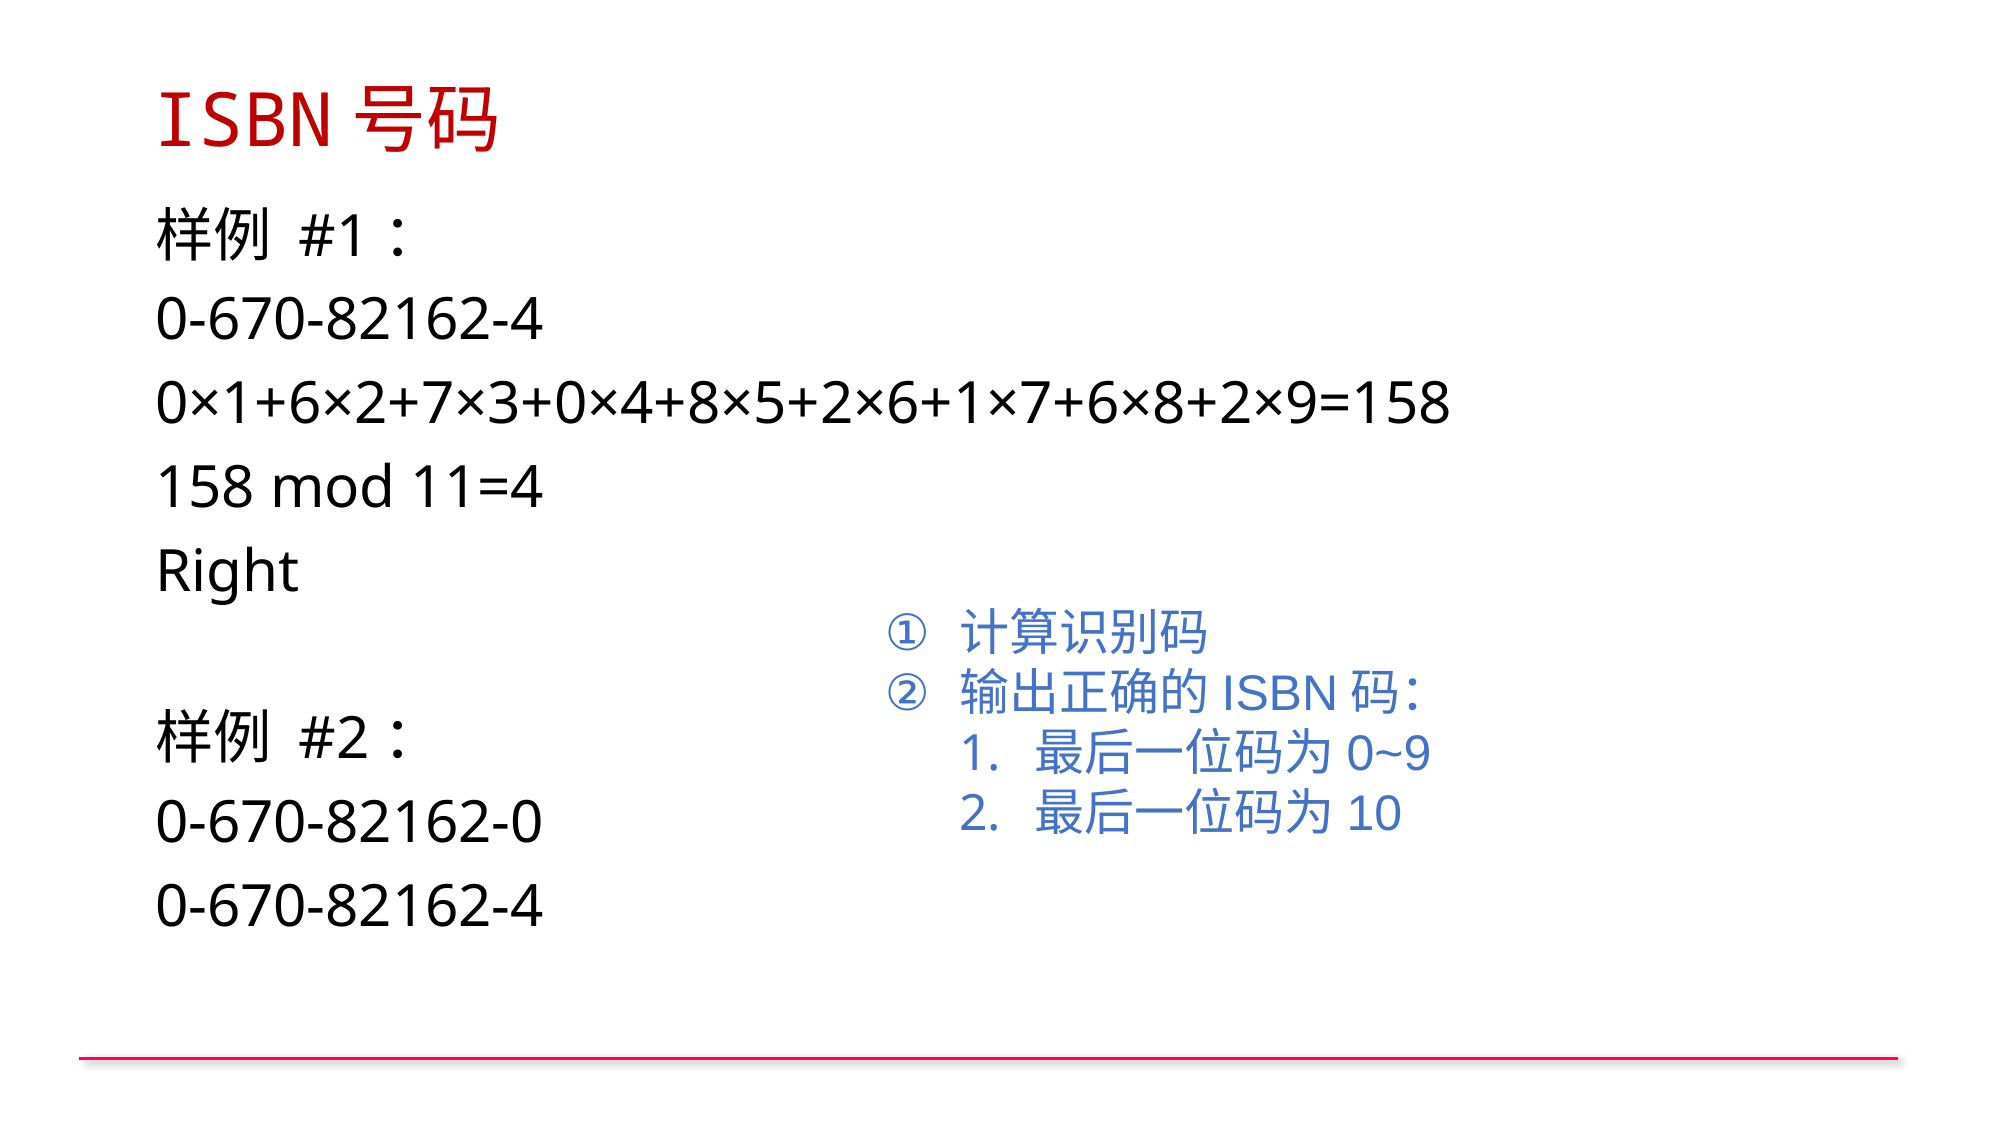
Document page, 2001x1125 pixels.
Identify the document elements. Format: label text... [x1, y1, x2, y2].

text_box 计算识别码 输出正确的ISBN码： 最后一位码为0~9 最后一位码为10 [870, 593, 1874, 908]
title ISBN号码 [138, 60, 1864, 185]
list 样例 #1： 0-670-82162-4 0×1+6×2+7×3+0×4+8×5+2×6+1×7+6×8+2×9=158 158 mod 11=4 Right 样例 #2： 0-670-82162-0 0-670-82162-4 [140, 176, 1591, 1011]
